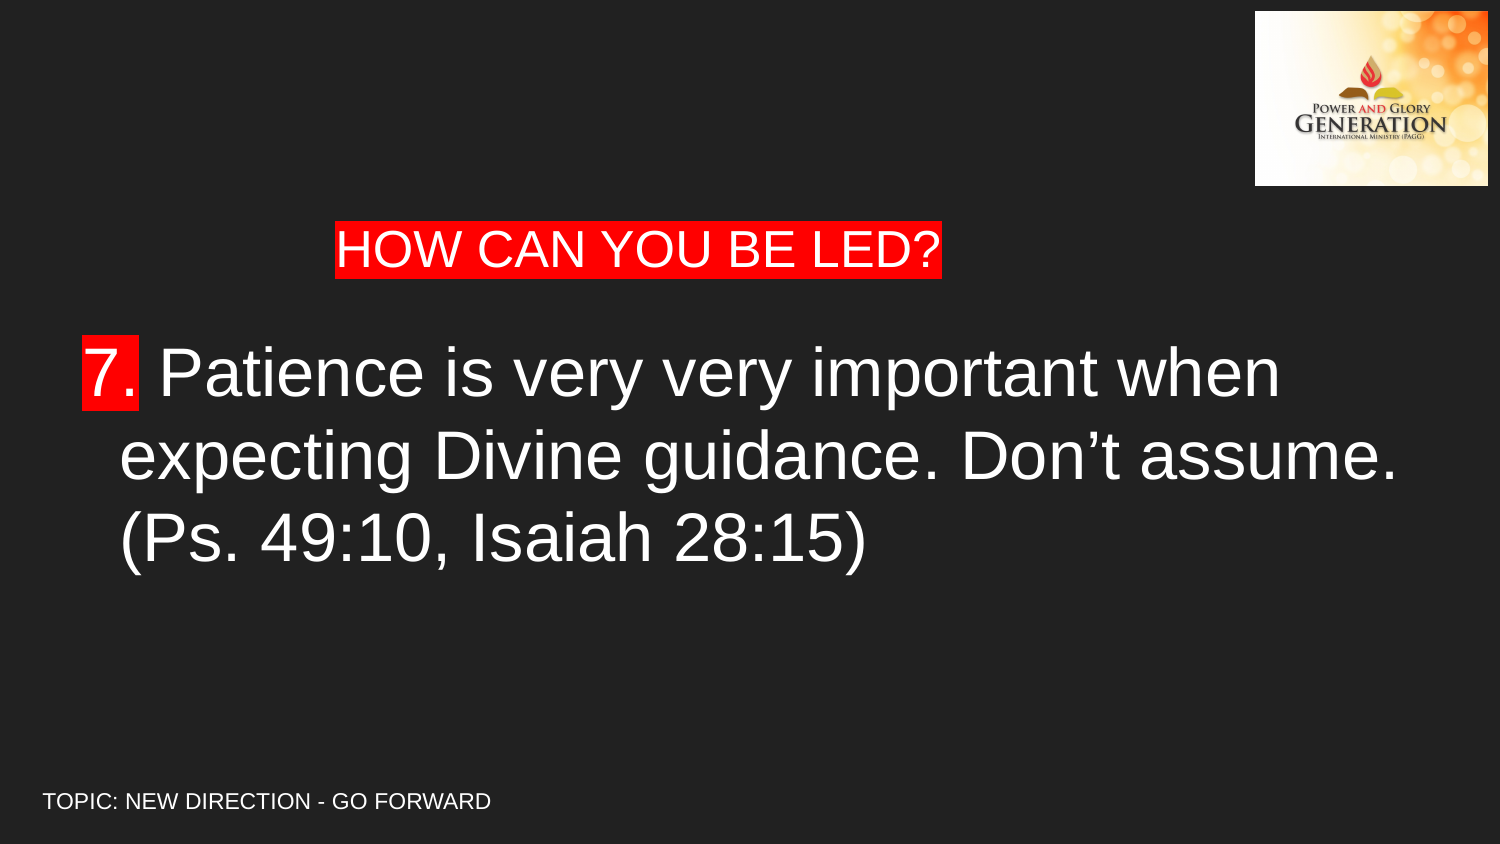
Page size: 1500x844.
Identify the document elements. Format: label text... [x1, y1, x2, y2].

title HOW CAN YOU BE LED? [245, 155, 1081, 294]
text_box TOPIC: NEW DIRECTION - GO FORWARD [27, 771, 957, 819]
title 7. Patience is very very important when expecting Divine guidance. Don’t assume. (Ps. 49:10, Isaiah 28:15) [57, 302, 1468, 591]
picture [1254, 11, 1488, 187]
